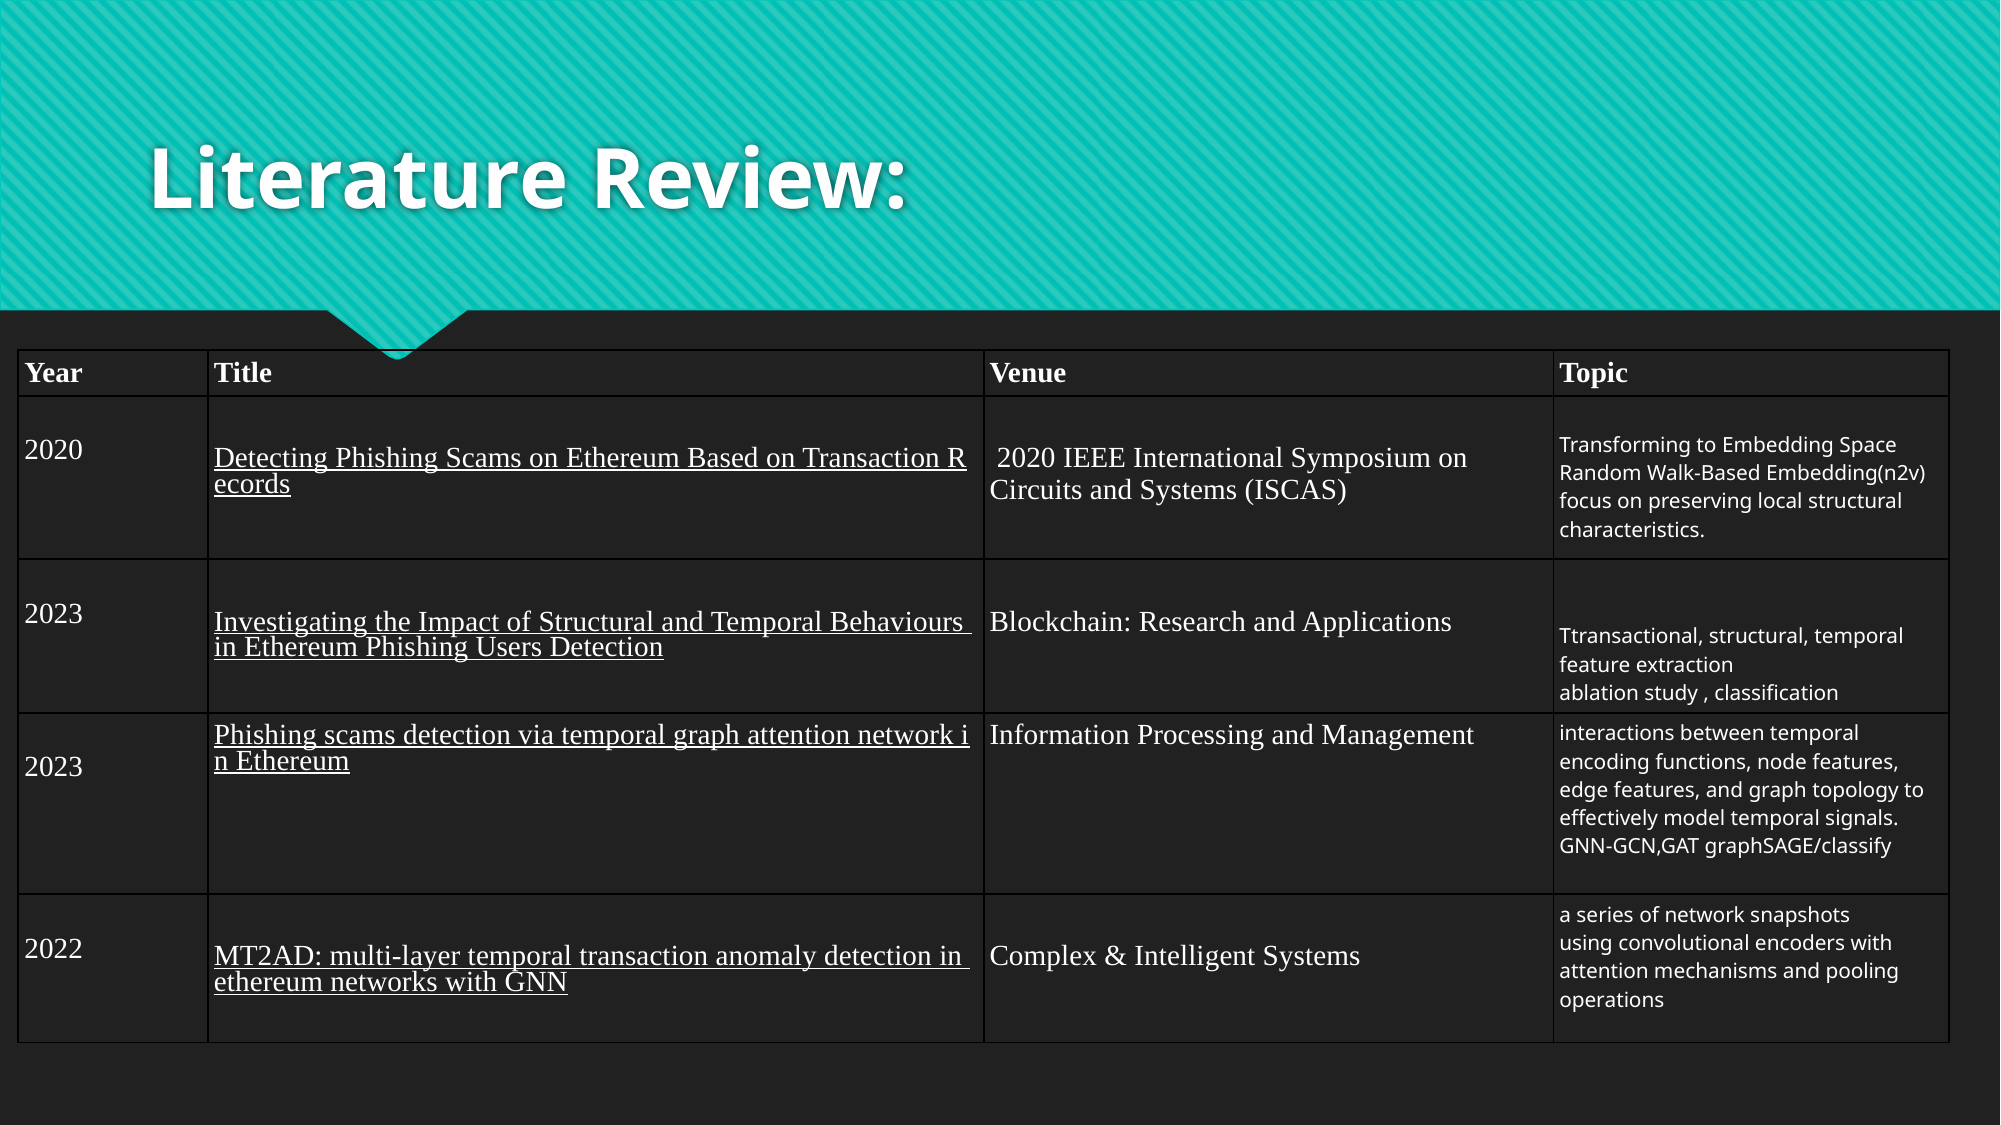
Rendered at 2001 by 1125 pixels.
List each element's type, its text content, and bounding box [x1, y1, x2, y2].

table_cell a series of network snapshots using convolutional encoders with attention mechanisms and pooling operations [1554, 895, 1948, 1042]
table_cell 2020 IEEE International Symposium on Circuits and Systems (ISCAS) [985, 397, 1553, 558]
table_cell interactions between temporal encoding functions, node features, edge features, and graph topology to effectively model temporal signals. GNN-GCN,GAT graphSAGE/classify [1554, 714, 1948, 893]
table_cell 2023 [19, 560, 207, 712]
table_header Topic [1554, 351, 1948, 395]
table_header Year [19, 351, 207, 395]
table_cell Information Processing and Management [985, 714, 1553, 893]
table_cell 2023 [19, 714, 207, 893]
table_header Venue [985, 351, 1553, 395]
table_cell 2022 [19, 895, 207, 1042]
table_cell 2020 [19, 397, 207, 558]
table_cell Blockchain: Research and Applications [985, 560, 1553, 712]
table_cell Investigating the Impact of Structural and Temporal Behaviours in Ethereum Phishing Users Detection [209, 560, 983, 712]
title Literature Review: [132, 73, 1868, 233]
table_cell Ttransactional, structural, temporal feature extraction ablation study , classification [1554, 560, 1948, 712]
table_cell Transforming to Embedding Space Random Walk-Based Embedding(n2v) focus on preserving local structural characteristics. [1554, 397, 1948, 558]
table_cell MT2AD: multi-layer temporal transaction anomaly detection in ethereum networks with GNN [209, 895, 983, 1042]
table_cell Phishing scams detection via temporal graph attention network in Ethereum [209, 714, 983, 893]
table_cell Detecting Phishing Scams on Ethereum Based on Transaction Records [209, 397, 983, 558]
table_cell Complex & Intelligent Systems [985, 895, 1553, 1042]
table_header Title [209, 351, 983, 395]
